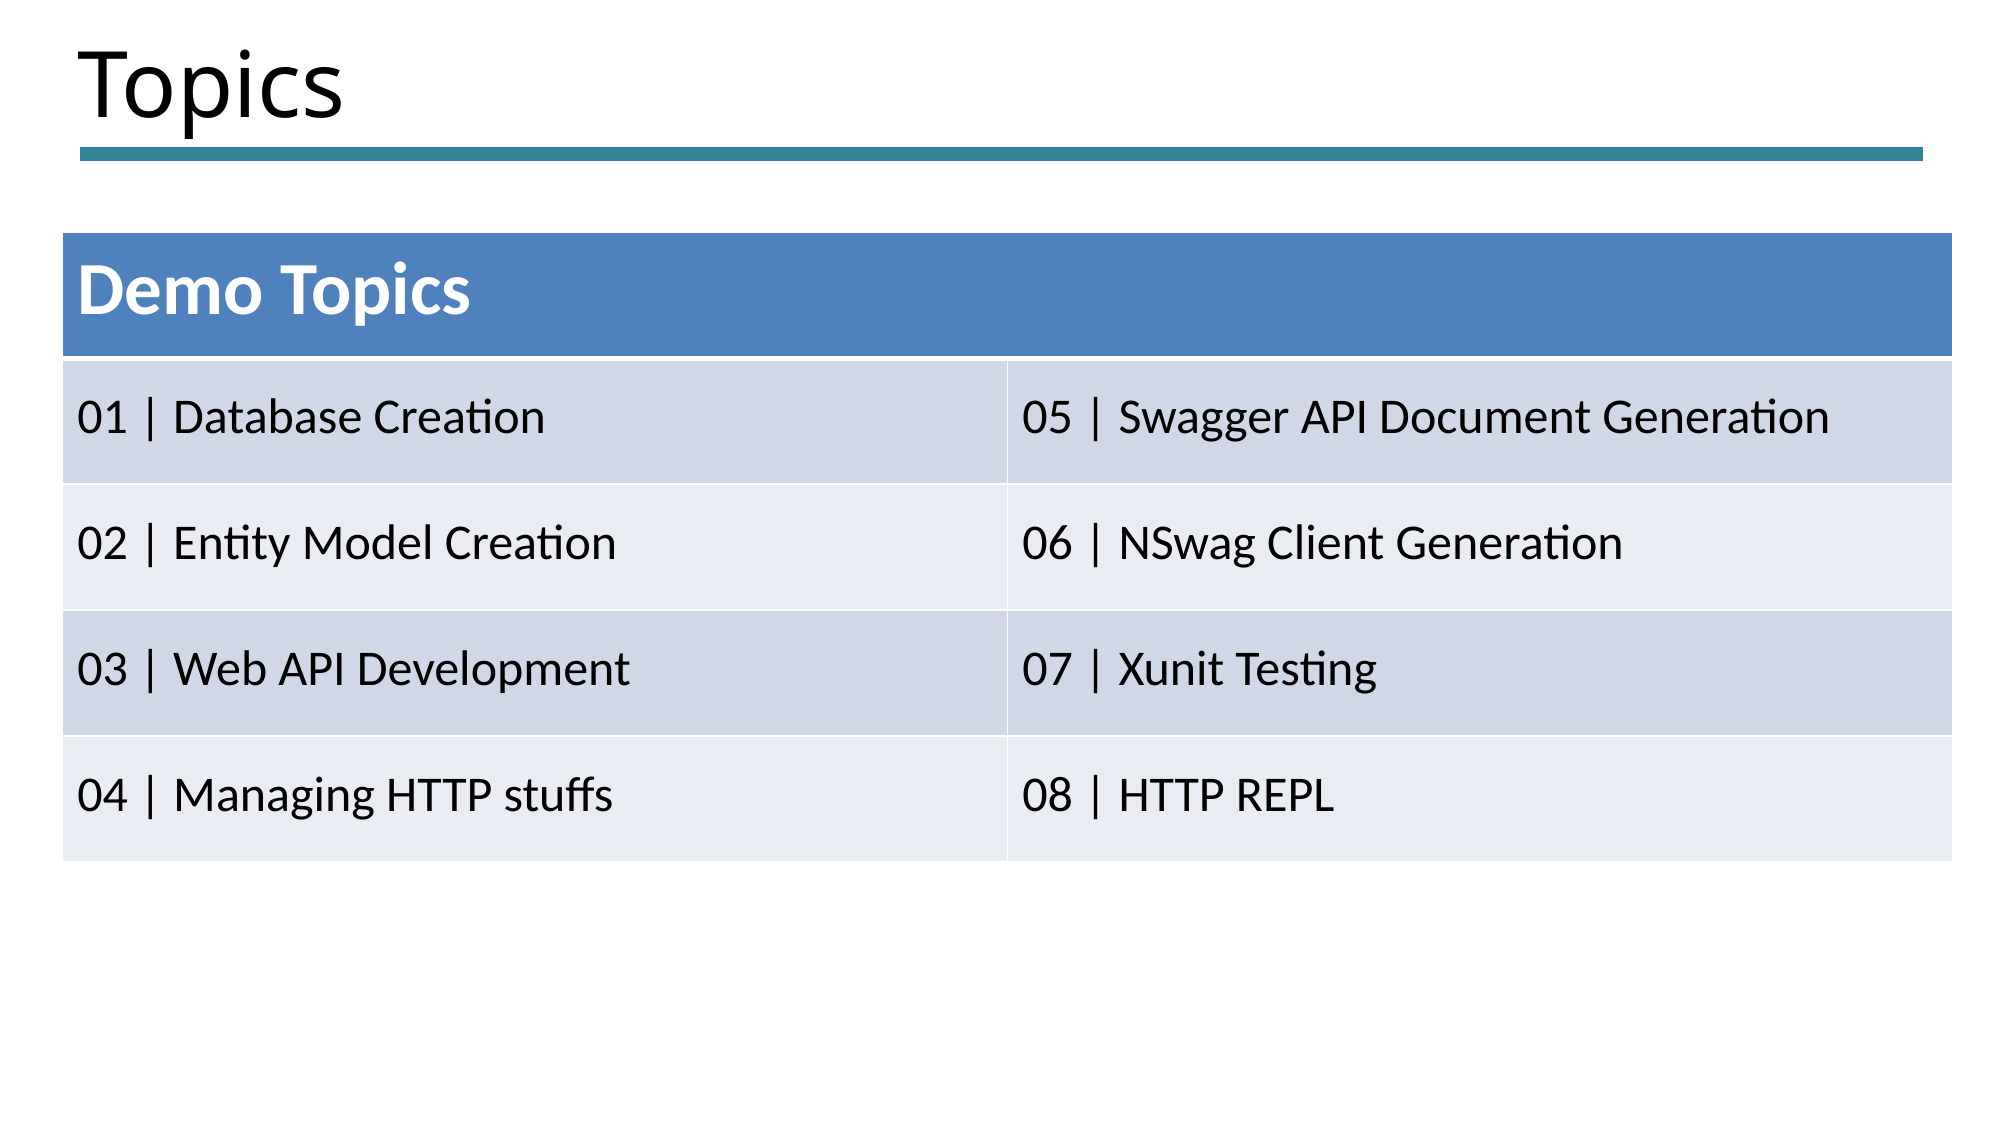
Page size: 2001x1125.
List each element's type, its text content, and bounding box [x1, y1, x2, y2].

table_cell 05 | Swagger API Document Generation [1008, 361, 1952, 483]
table_cell 04 | Managing HTTP stuffs [63, 737, 1007, 861]
table_cell 07 | Xunit Testing [1008, 611, 1952, 735]
title Topics [62, 29, 1953, 205]
table_header Demo Topics [63, 233, 1952, 356]
table_cell 08 | HTTP REPL [1008, 737, 1952, 861]
table_cell 03 | Web API Development [63, 611, 1007, 735]
table_cell 01 | Database Creation [63, 361, 1007, 483]
table_cell 06 | NSwag Client Generation [1008, 485, 1952, 609]
table_cell 02 | Entity Model Creation [63, 485, 1007, 609]
